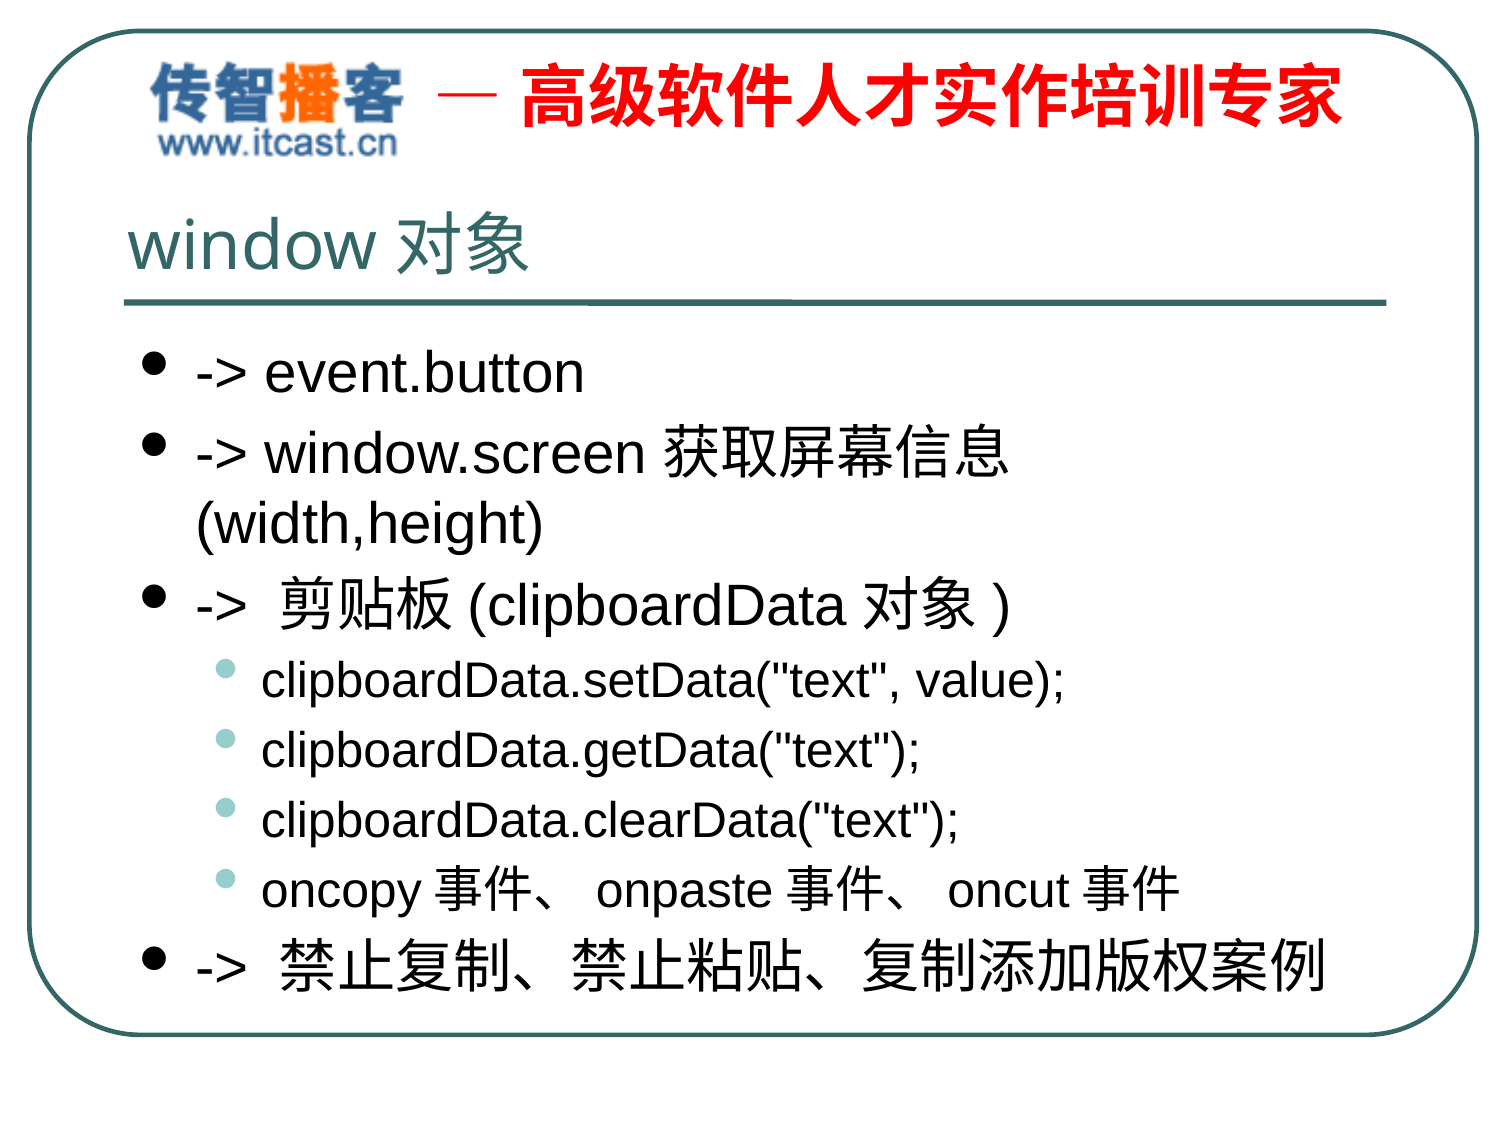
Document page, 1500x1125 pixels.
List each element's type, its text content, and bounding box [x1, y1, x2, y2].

title window对象 [111, 54, 1375, 292]
list -> event.button -> window.screen获取屏幕信息(width,height) -> 剪贴板(clipboardData对象) clipboardData.setData("text", value); clipboardData.getData("text"); clipboardData.clearData("text"); oncopy事件、onpaste事件、oncut事件 -> 禁止复制、禁止粘贴、复制添加版权案例 [123, 326, 1387, 999]
